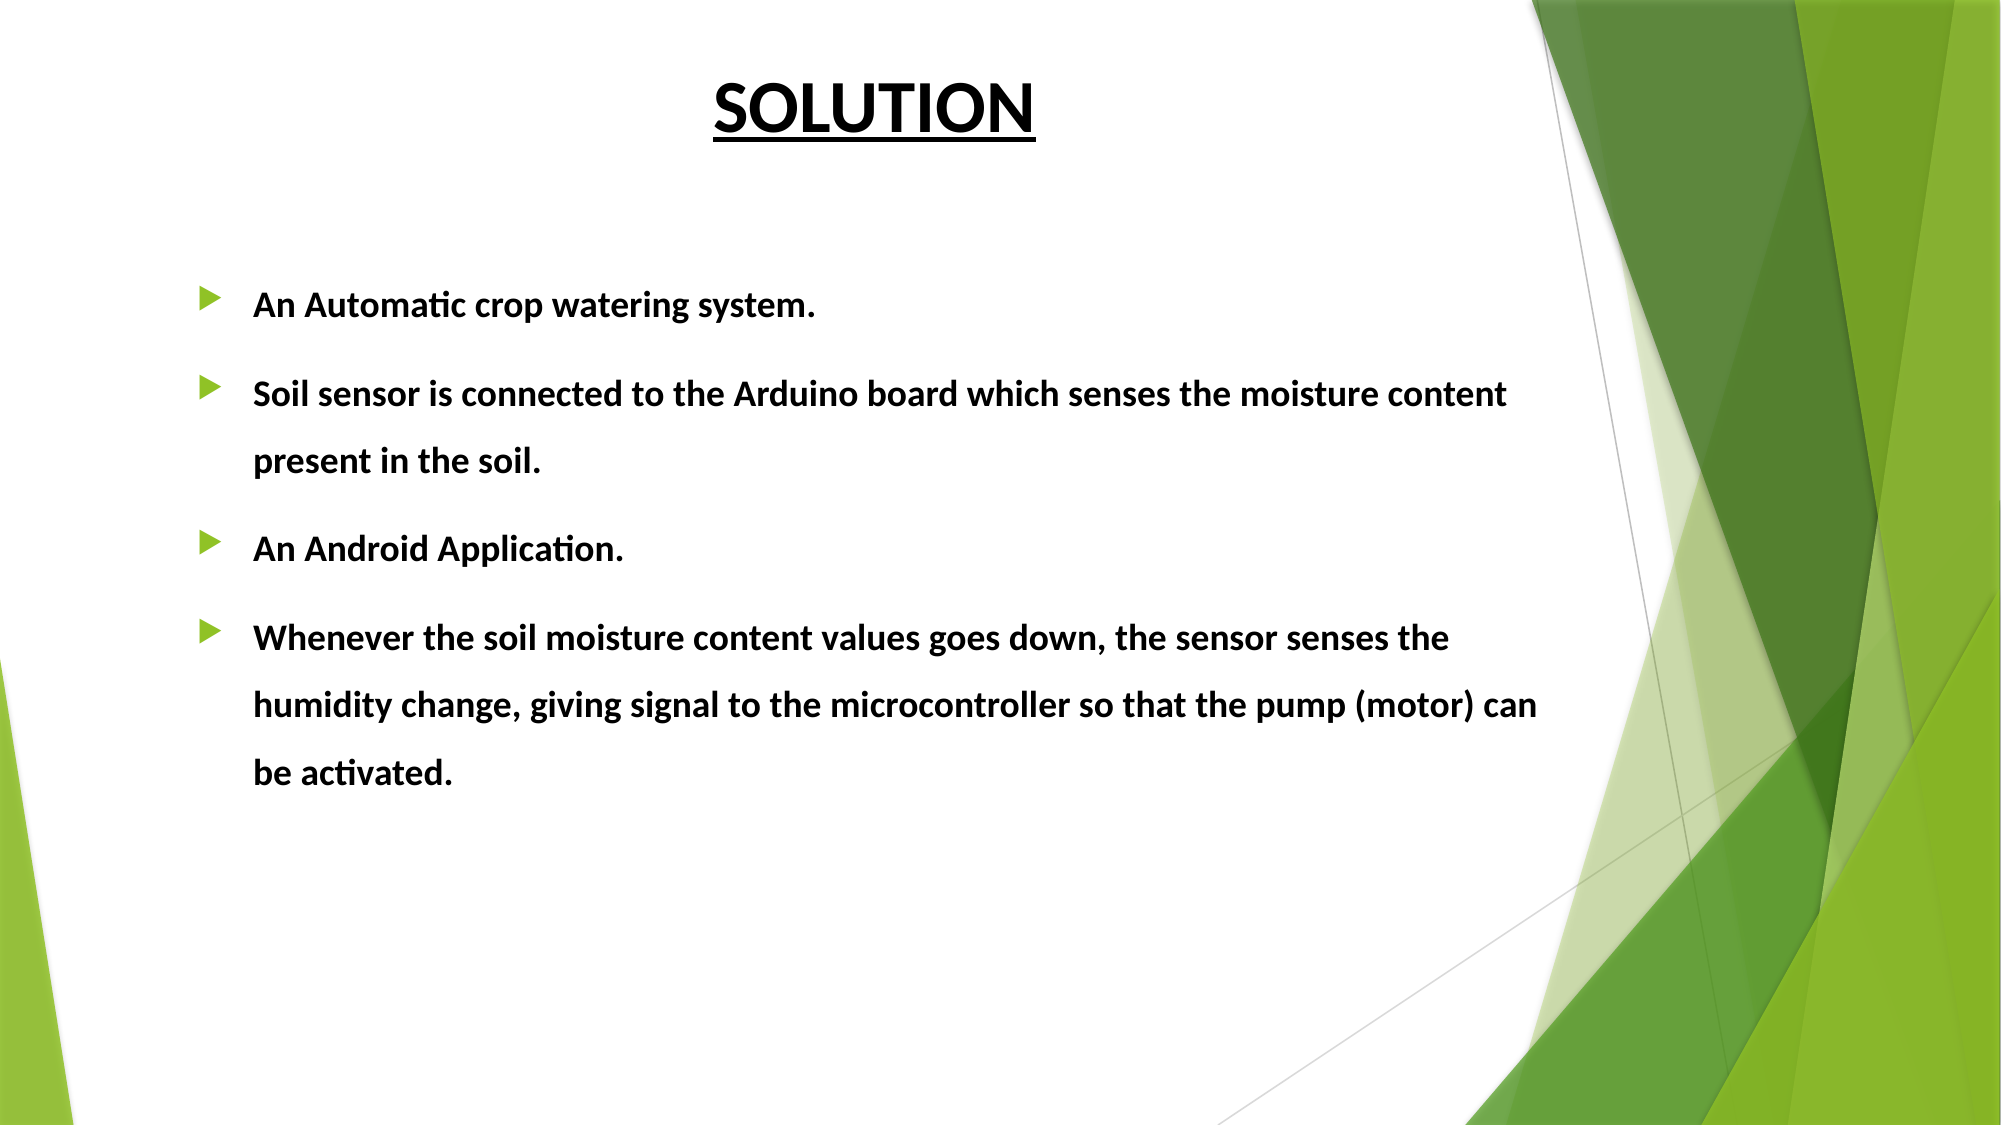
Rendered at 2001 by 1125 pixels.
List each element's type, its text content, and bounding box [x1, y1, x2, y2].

list An Automatic crop watering system. Soil sensor is connected to the Arduino board which senses the moisture content present in the soil. An Android Application. Whenever the soil moisture content values goes down, the sensor senses the humidity change, giving signal to the microcontroller so that the pump (motor) can be activated. [181, 250, 1593, 887]
title SOLUTION [169, 50, 1580, 267]
